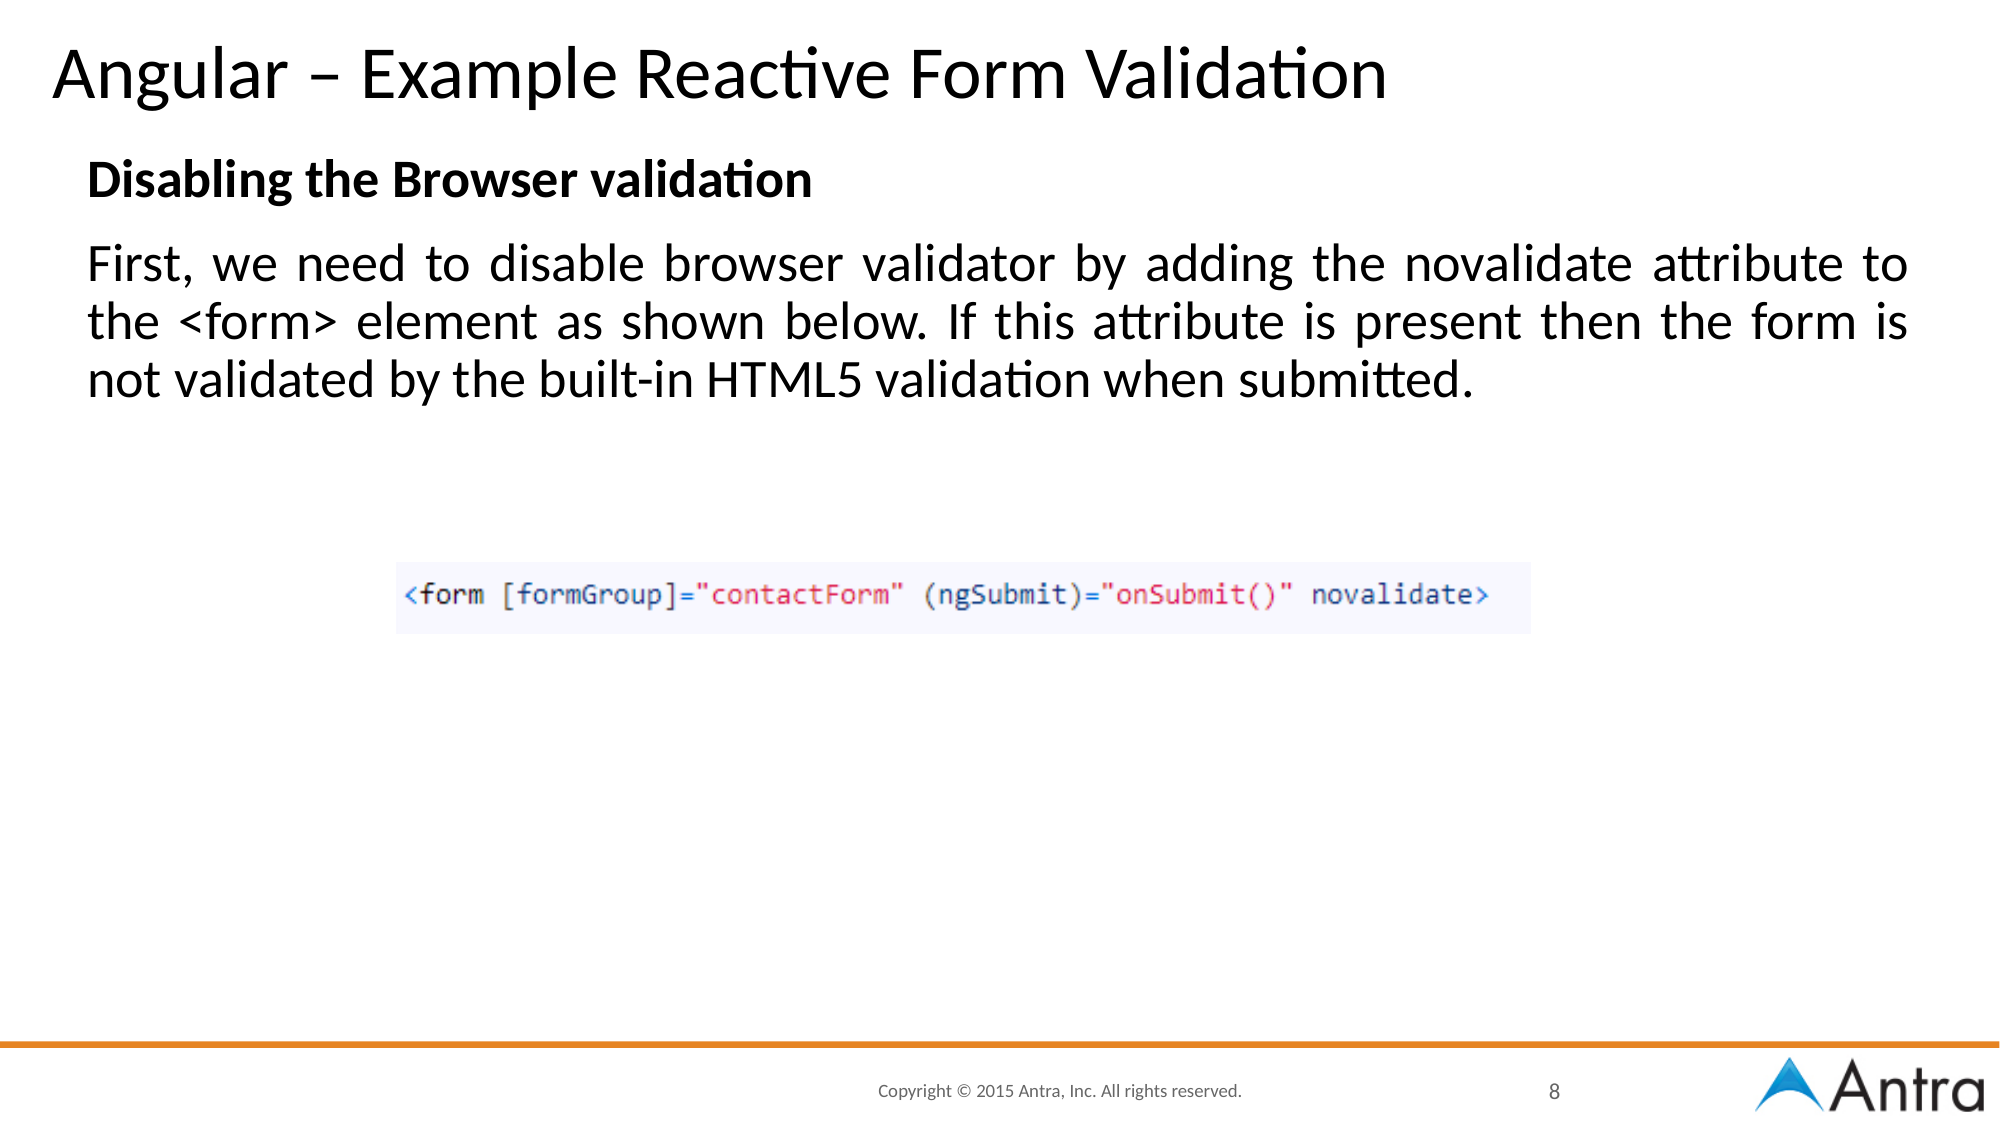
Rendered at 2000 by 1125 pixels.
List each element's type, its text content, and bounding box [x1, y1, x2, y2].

list Disabling the Browser validation First, we need to disable browser validator by adding the novalidate attribute to the <form> element as shown below. If this attribute is present then the form is not validated by the built-in HTML5 validation when submitted. [87, 150, 1913, 876]
title Angular – Example Reactive Form Validation [52, 50, 1878, 114]
picture [395, 562, 1531, 635]
slide_number 8 [1498, 1075, 1561, 1106]
picture [1744, 1048, 1994, 1122]
